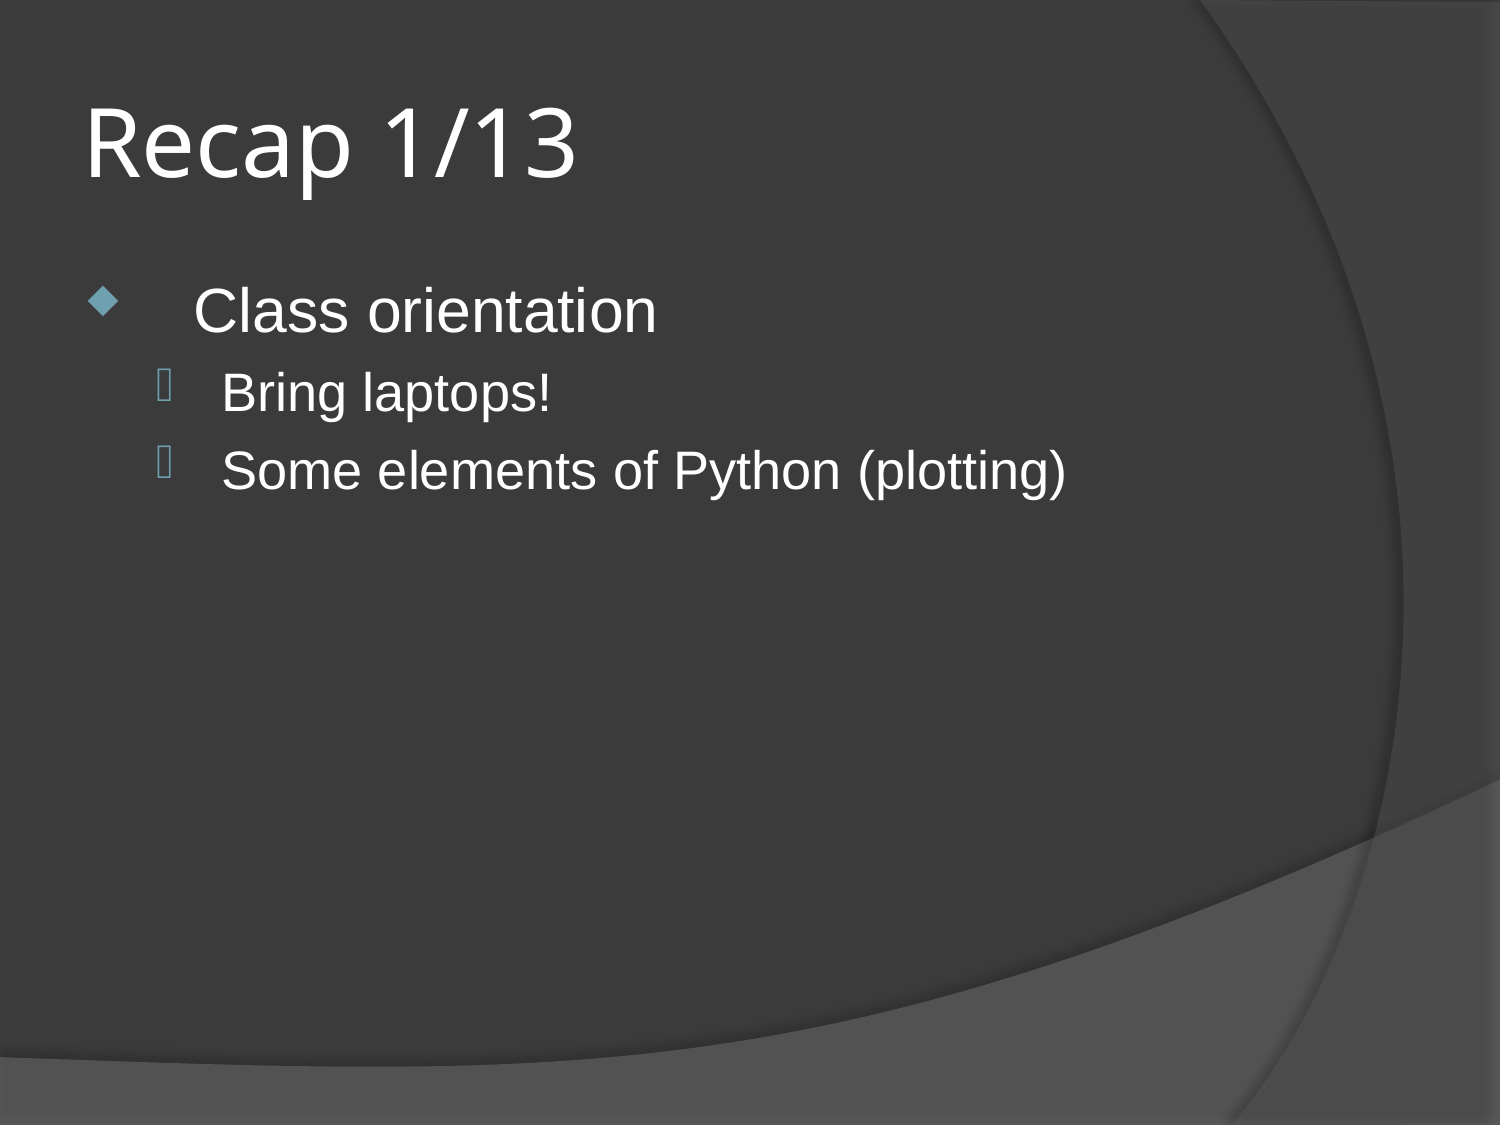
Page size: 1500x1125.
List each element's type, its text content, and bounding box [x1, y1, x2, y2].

list Class orientation Bring laptops! Some elements of Python (plotting) [74, 261, 1301, 1006]
title Recap 1/13 [74, 44, 1301, 234]
